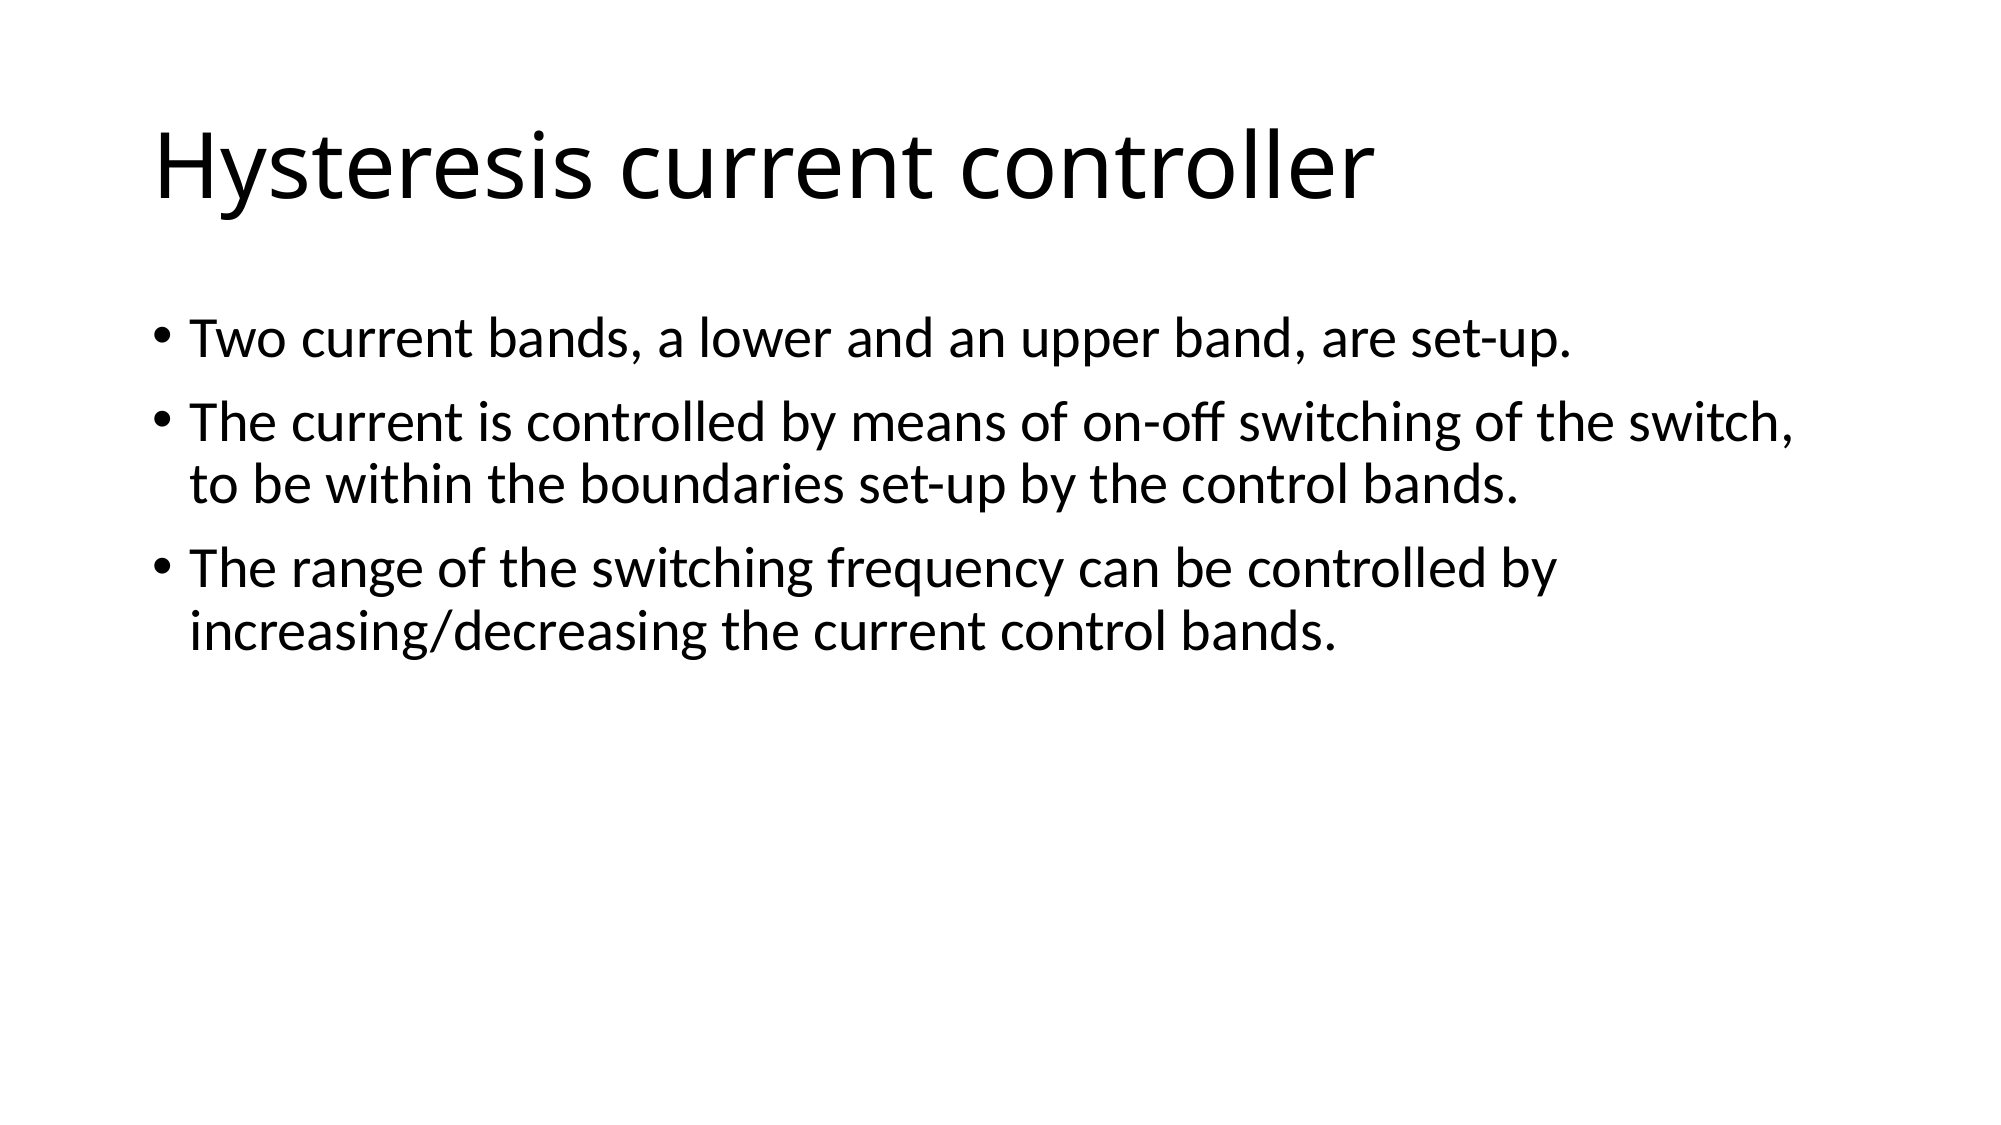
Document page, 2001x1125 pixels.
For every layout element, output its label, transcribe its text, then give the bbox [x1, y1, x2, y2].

list Two current bands, a lower and an upper band, are set-up. The current is controlled by means of on-off switching of the switch, to be within the boundaries set-up by the control bands. The range of the switching frequency can be controlled by increasing/decreasing the current control bands. [137, 299, 1863, 1014]
title Hysteresis current controller [137, 59, 1863, 278]
